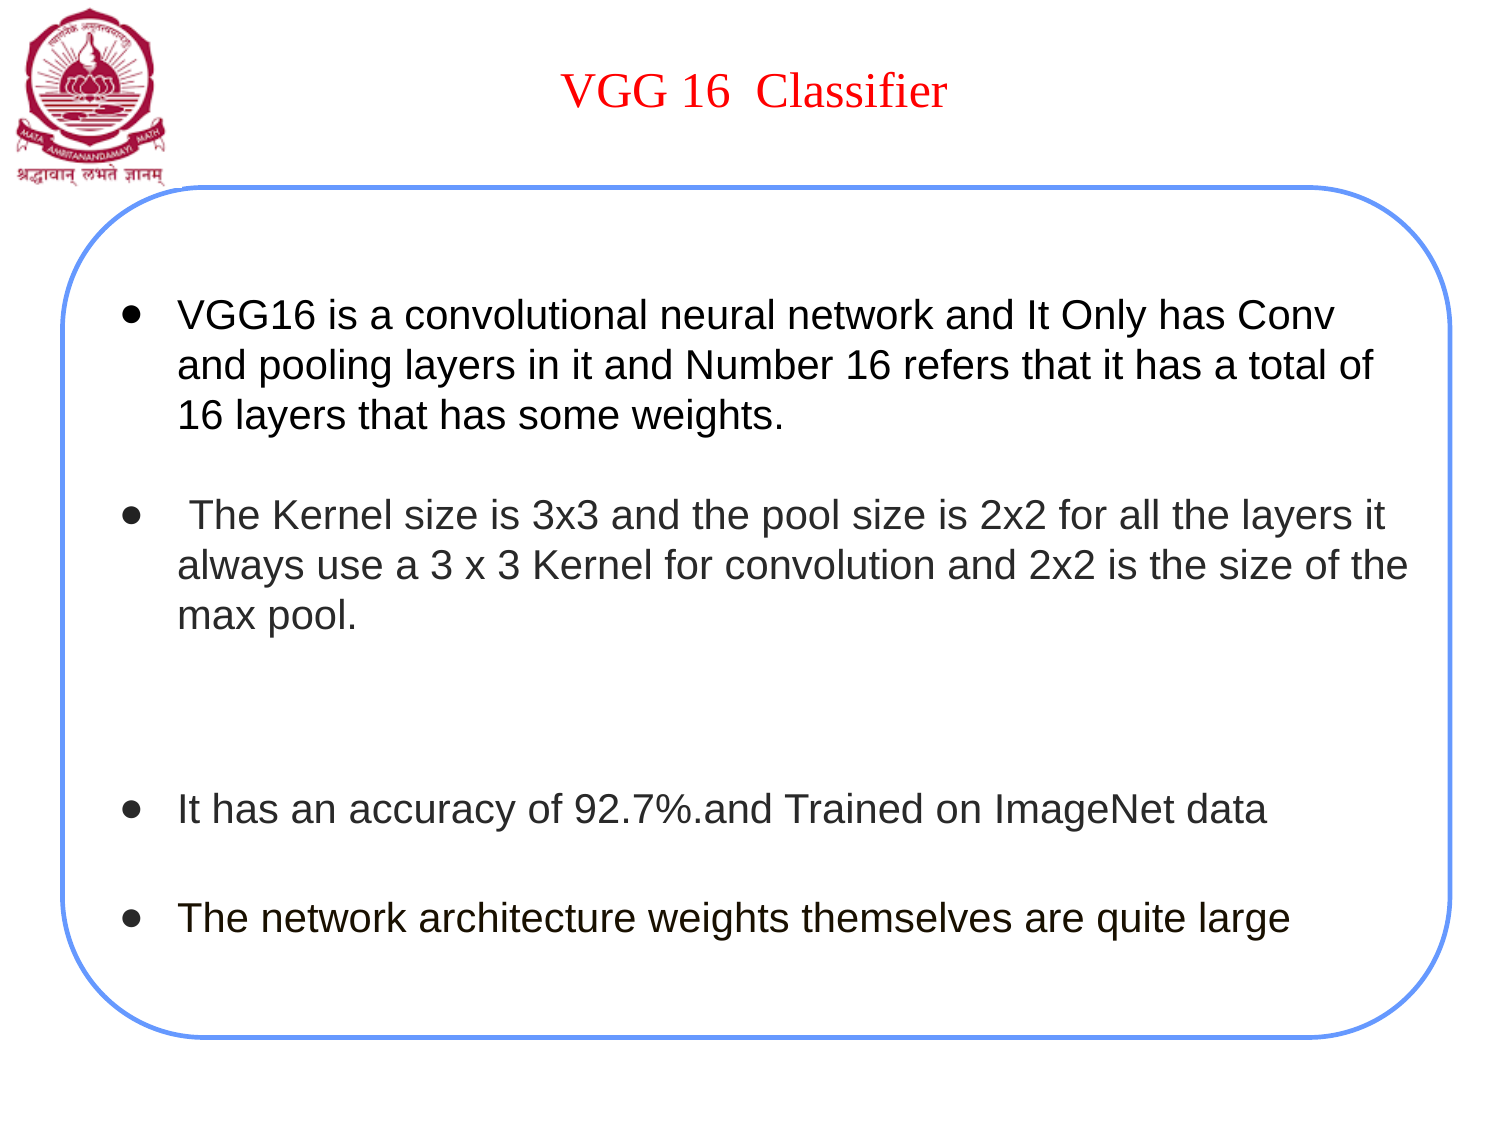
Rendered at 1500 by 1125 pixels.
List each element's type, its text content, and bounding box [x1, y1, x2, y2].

text_box VGG16 is a convolutional neural network and It Only has Conv and pooling layers in it and Number 16 refers that it has a total of 16 layers that has some weights. The Kernel size is 3x3 and the pool size is 2x2 for all the layers it always use a 3 x 3 Kernel for convolution and 2x2 is the size of the max pool. It has an accuracy of 92.7%.and Trained on ImageNet data The network architecture weights themselves are quite large [87, 272, 1425, 1008]
text_box VGG 16 Classifier [95, 33, 1405, 160]
picture [0, 6, 182, 188]
